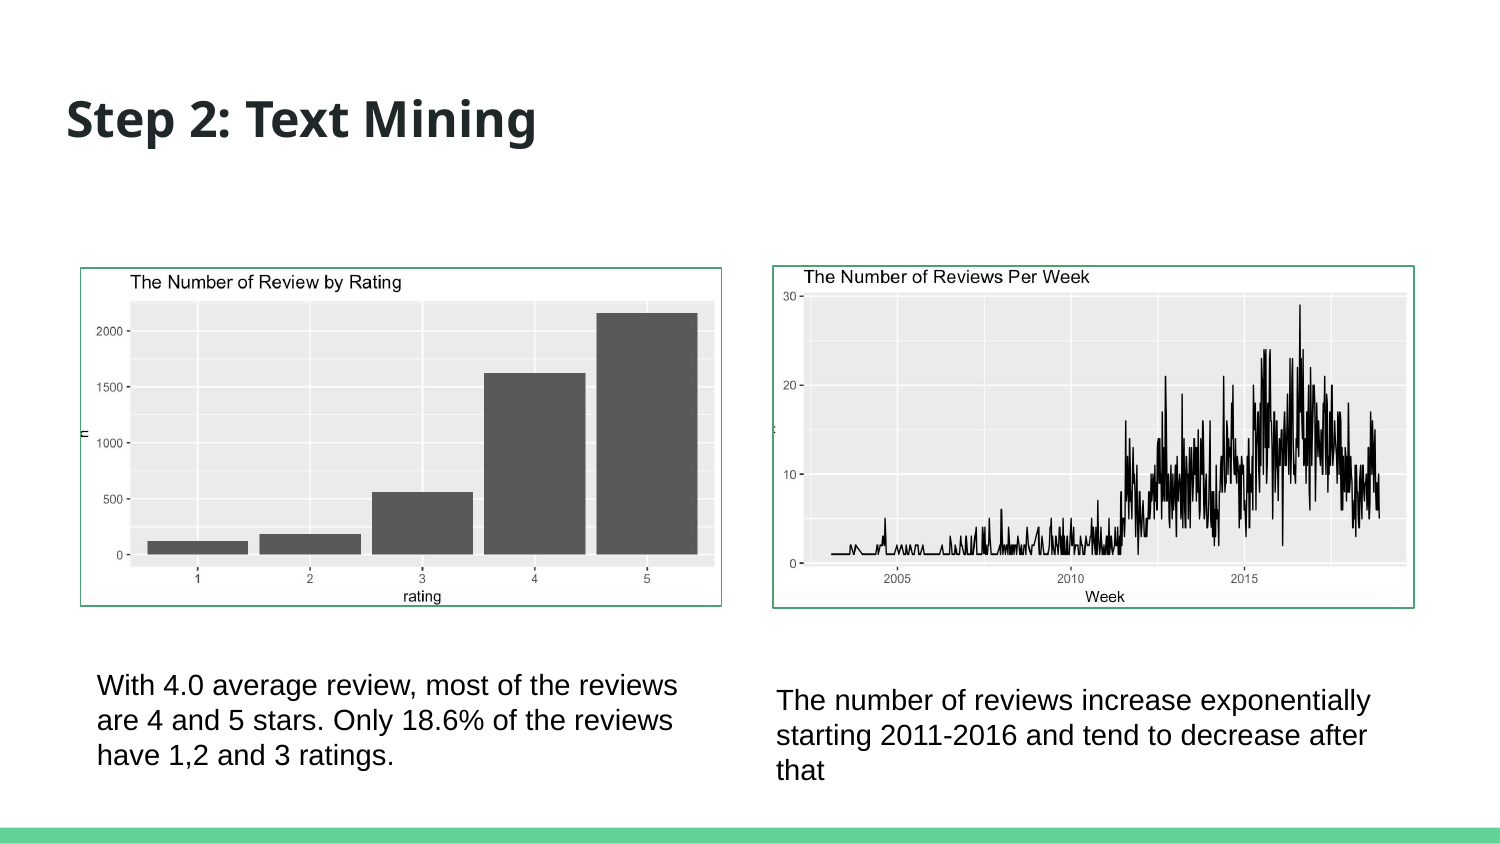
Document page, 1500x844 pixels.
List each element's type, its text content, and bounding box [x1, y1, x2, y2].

text_box The number of reviews increase exponentially starting 2011-2016 and tend to decrease after that [761, 666, 1392, 761]
text_box With 4.0 average review, most of the reviews are 4 and 5 stars. Only 18.6% of the reviews have 1,2 and 3 ratings. [81, 651, 713, 796]
picture [773, 266, 1414, 608]
picture [81, 268, 721, 606]
title Step 2: Text Mining [51, 72, 1449, 167]
